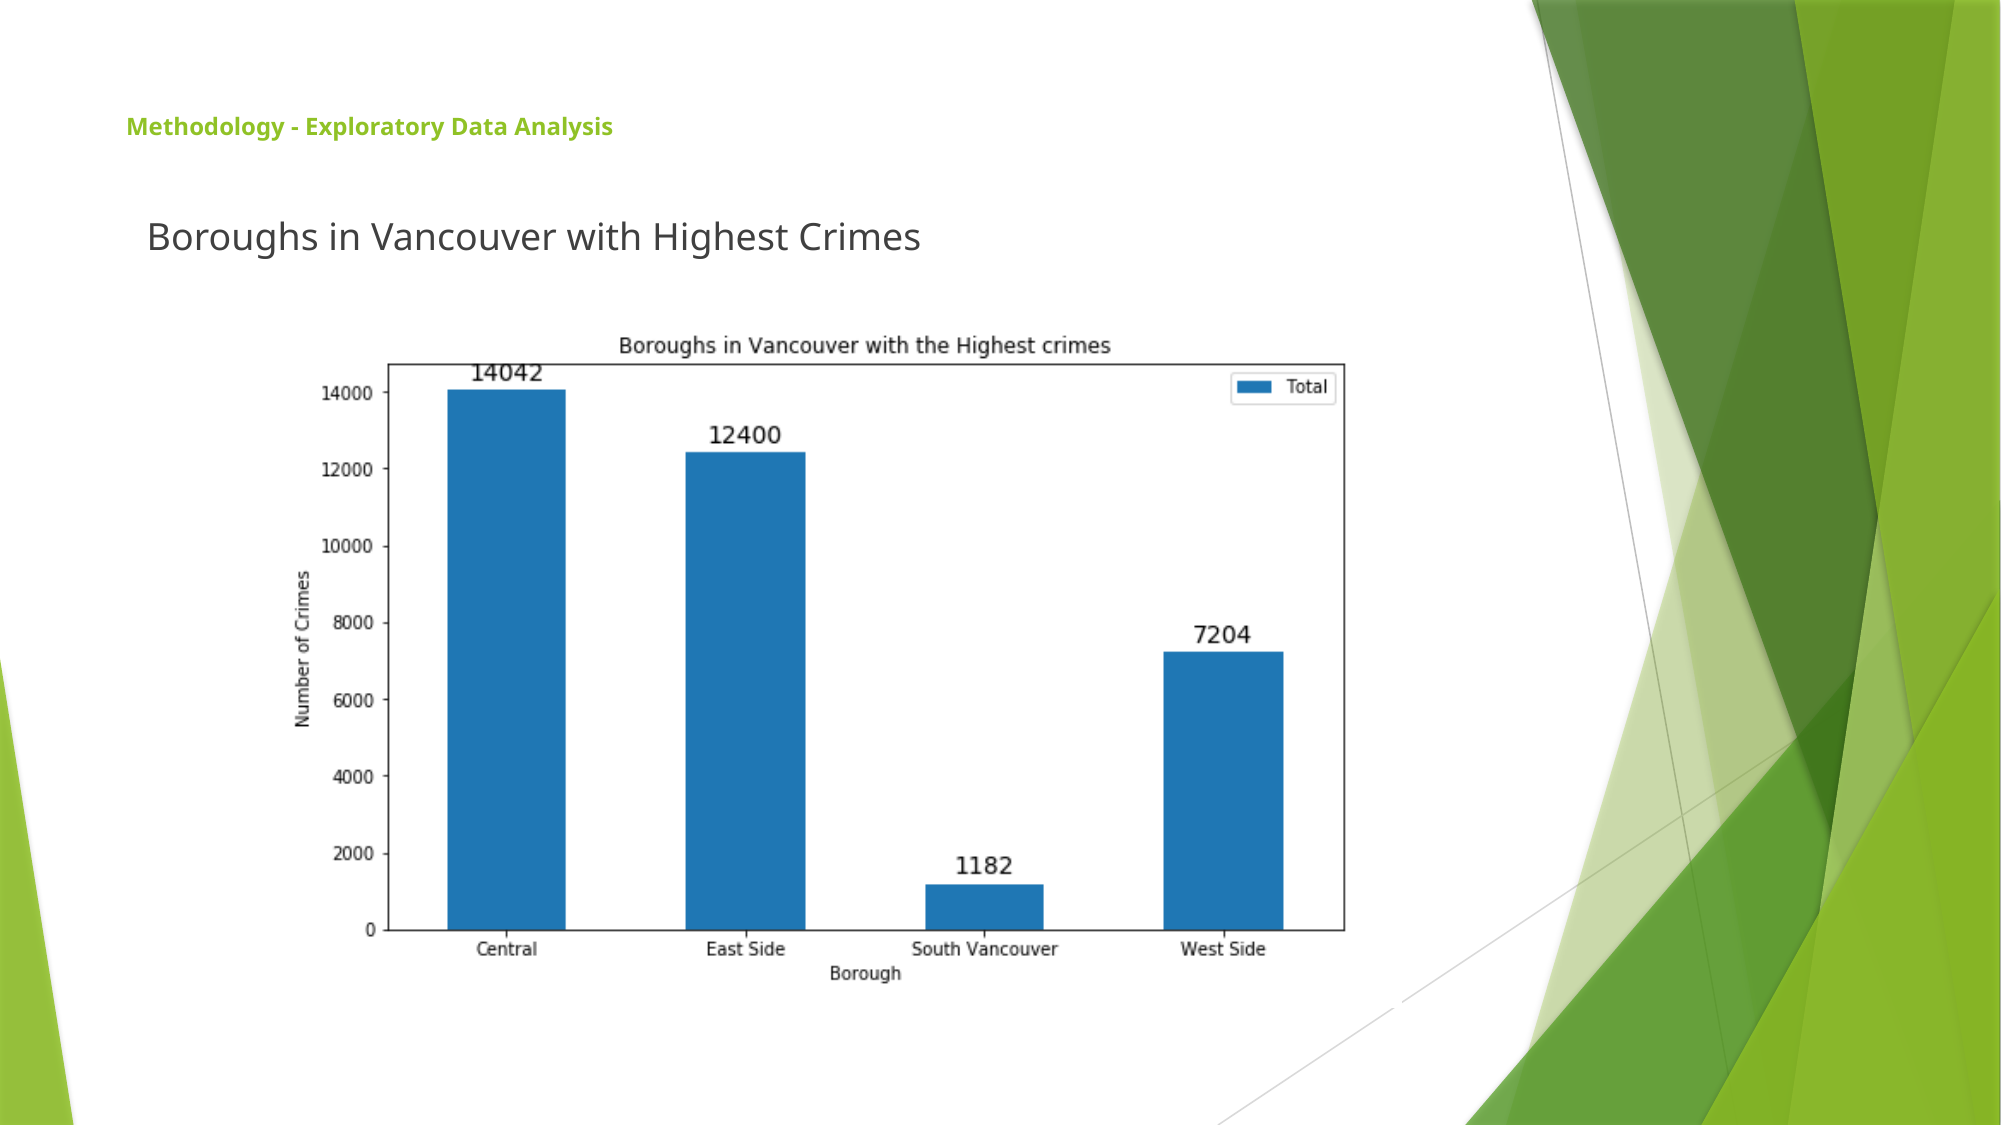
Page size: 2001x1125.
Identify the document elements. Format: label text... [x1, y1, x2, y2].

list Boroughs in Vancouver with Highest Crimes [131, 205, 1542, 992]
title Methodology - Exploratory Data Analysis [111, 104, 1522, 206]
picture [268, 316, 1403, 1009]
